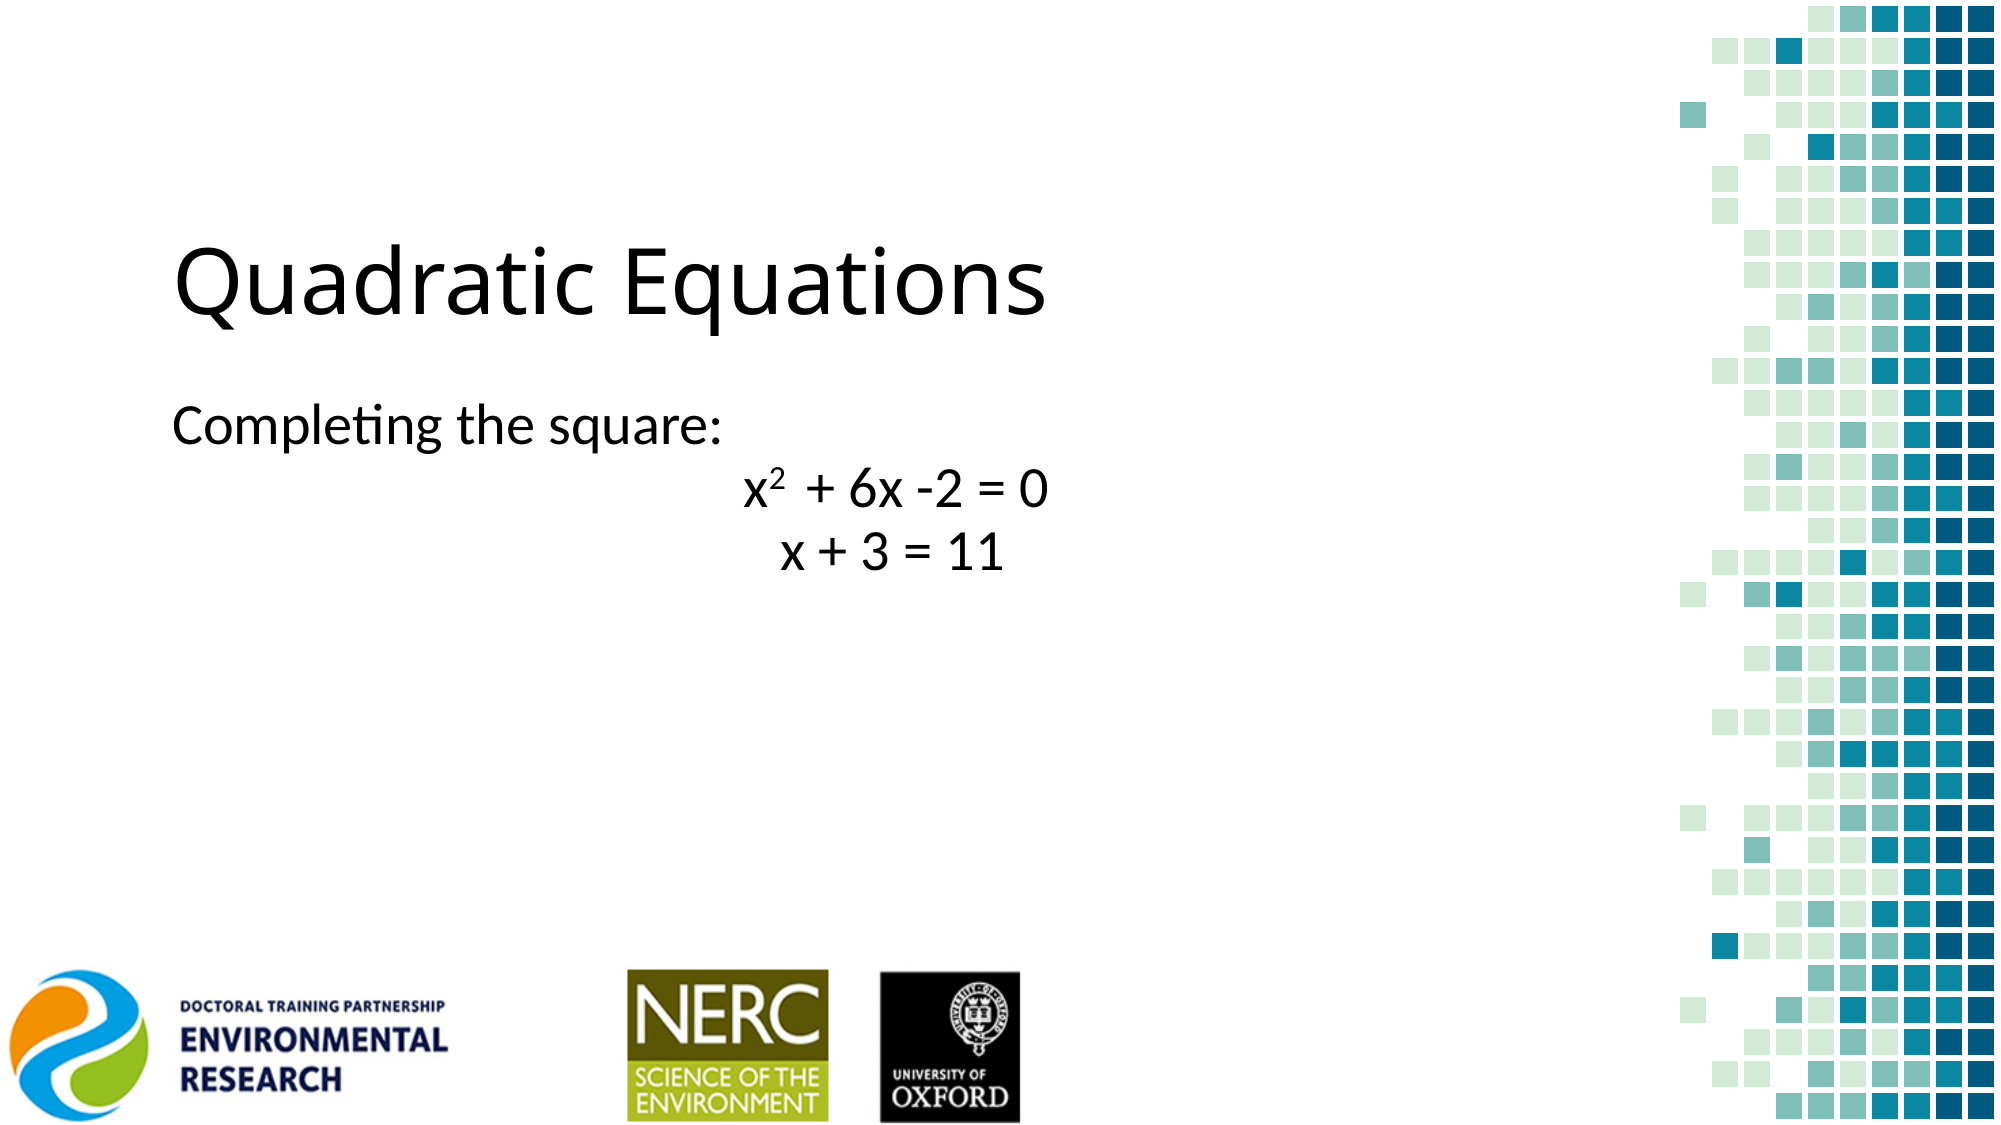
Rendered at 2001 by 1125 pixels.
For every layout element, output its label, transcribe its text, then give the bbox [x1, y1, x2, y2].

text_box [0, 964, 1676, 1125]
title Quadratic Equations [157, 161, 1636, 350]
